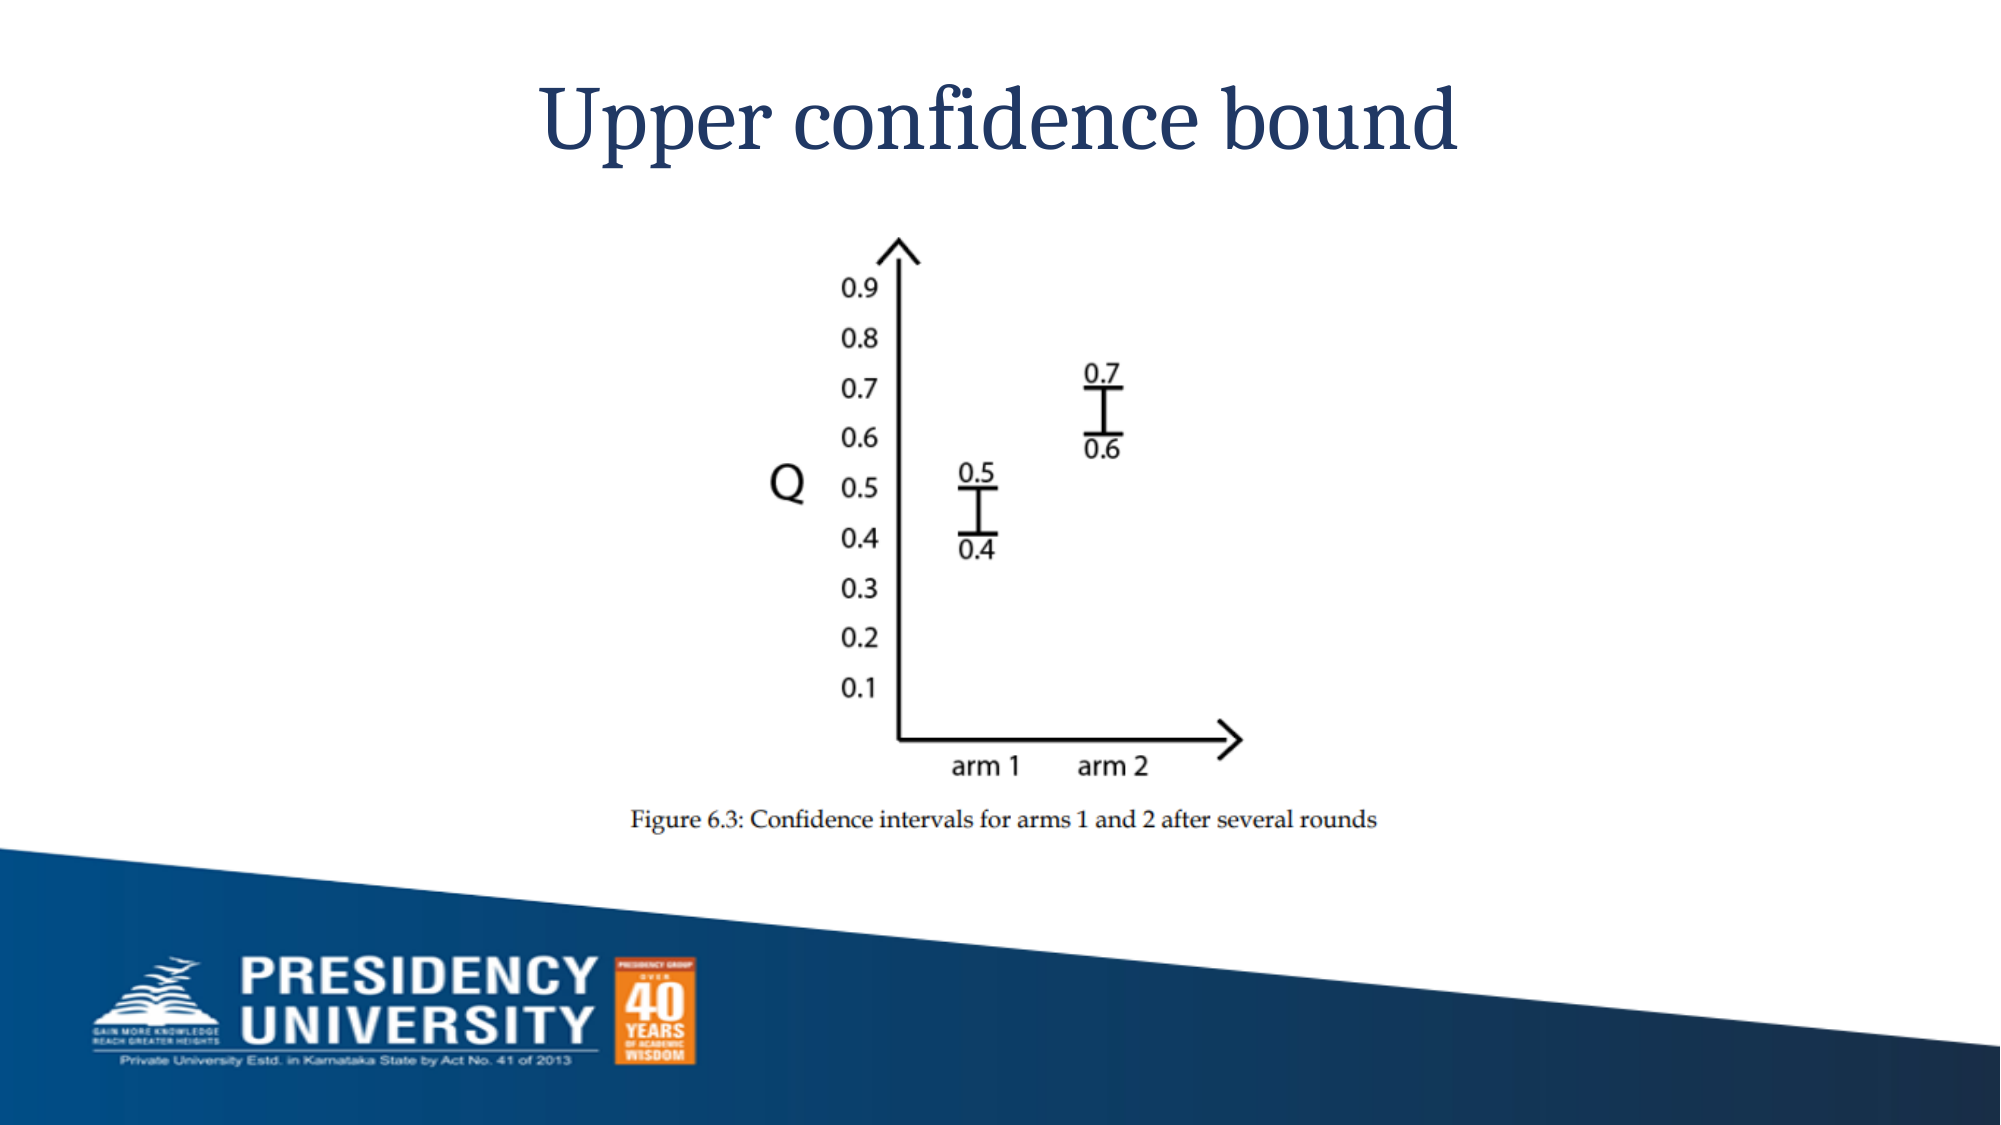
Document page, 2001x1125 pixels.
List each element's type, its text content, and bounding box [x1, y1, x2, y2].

picture [0, 845, 2000, 1125]
title Upper confidence bound [137, 51, 1863, 189]
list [499, 214, 1501, 851]
